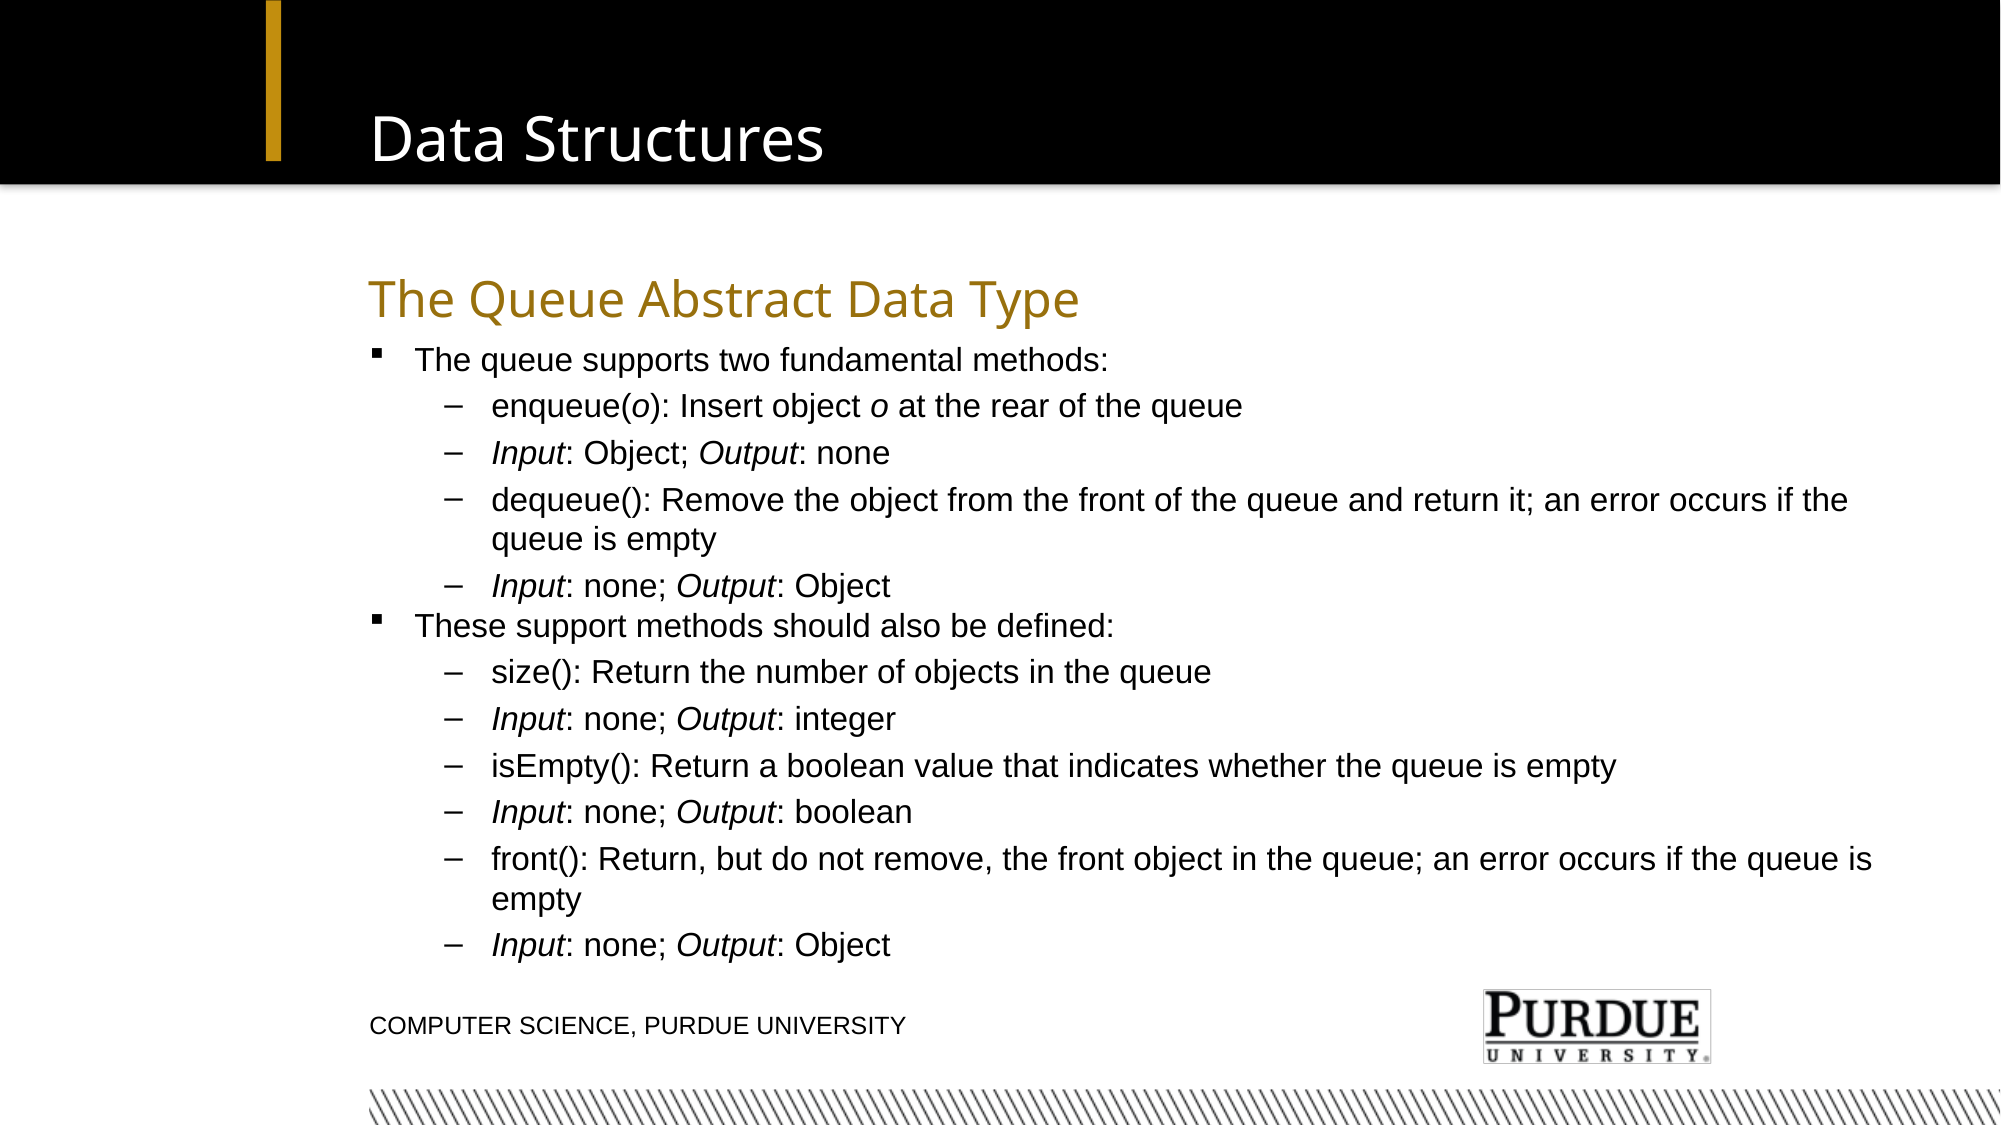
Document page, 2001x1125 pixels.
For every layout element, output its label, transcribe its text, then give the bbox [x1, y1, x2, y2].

list The Queue Abstract Data Type [368, 267, 1704, 337]
title Data Structures [369, 98, 1704, 186]
list Computer Science, Purdue University [369, 1009, 1375, 1047]
list The queue supports two fundamental methods: enqueue(o): Insert object o at the rear of the queue Input: Object; Output: none dequeue(): Remove the object from the front of the queue and return it; an error occurs if the queue is empty Input: none; Output: Object These support methods should also be defined: size(): Return the number of objects in the queue Input: none; Output: integer isEmpty(): Return a boolean value that indicates whether the queue is empty Input: none; Output: boolean front(): Return, but do not remove, the front object in the queue; an error occurs if the queue is empty Input: none; Output: Object [369, 337, 1936, 898]
